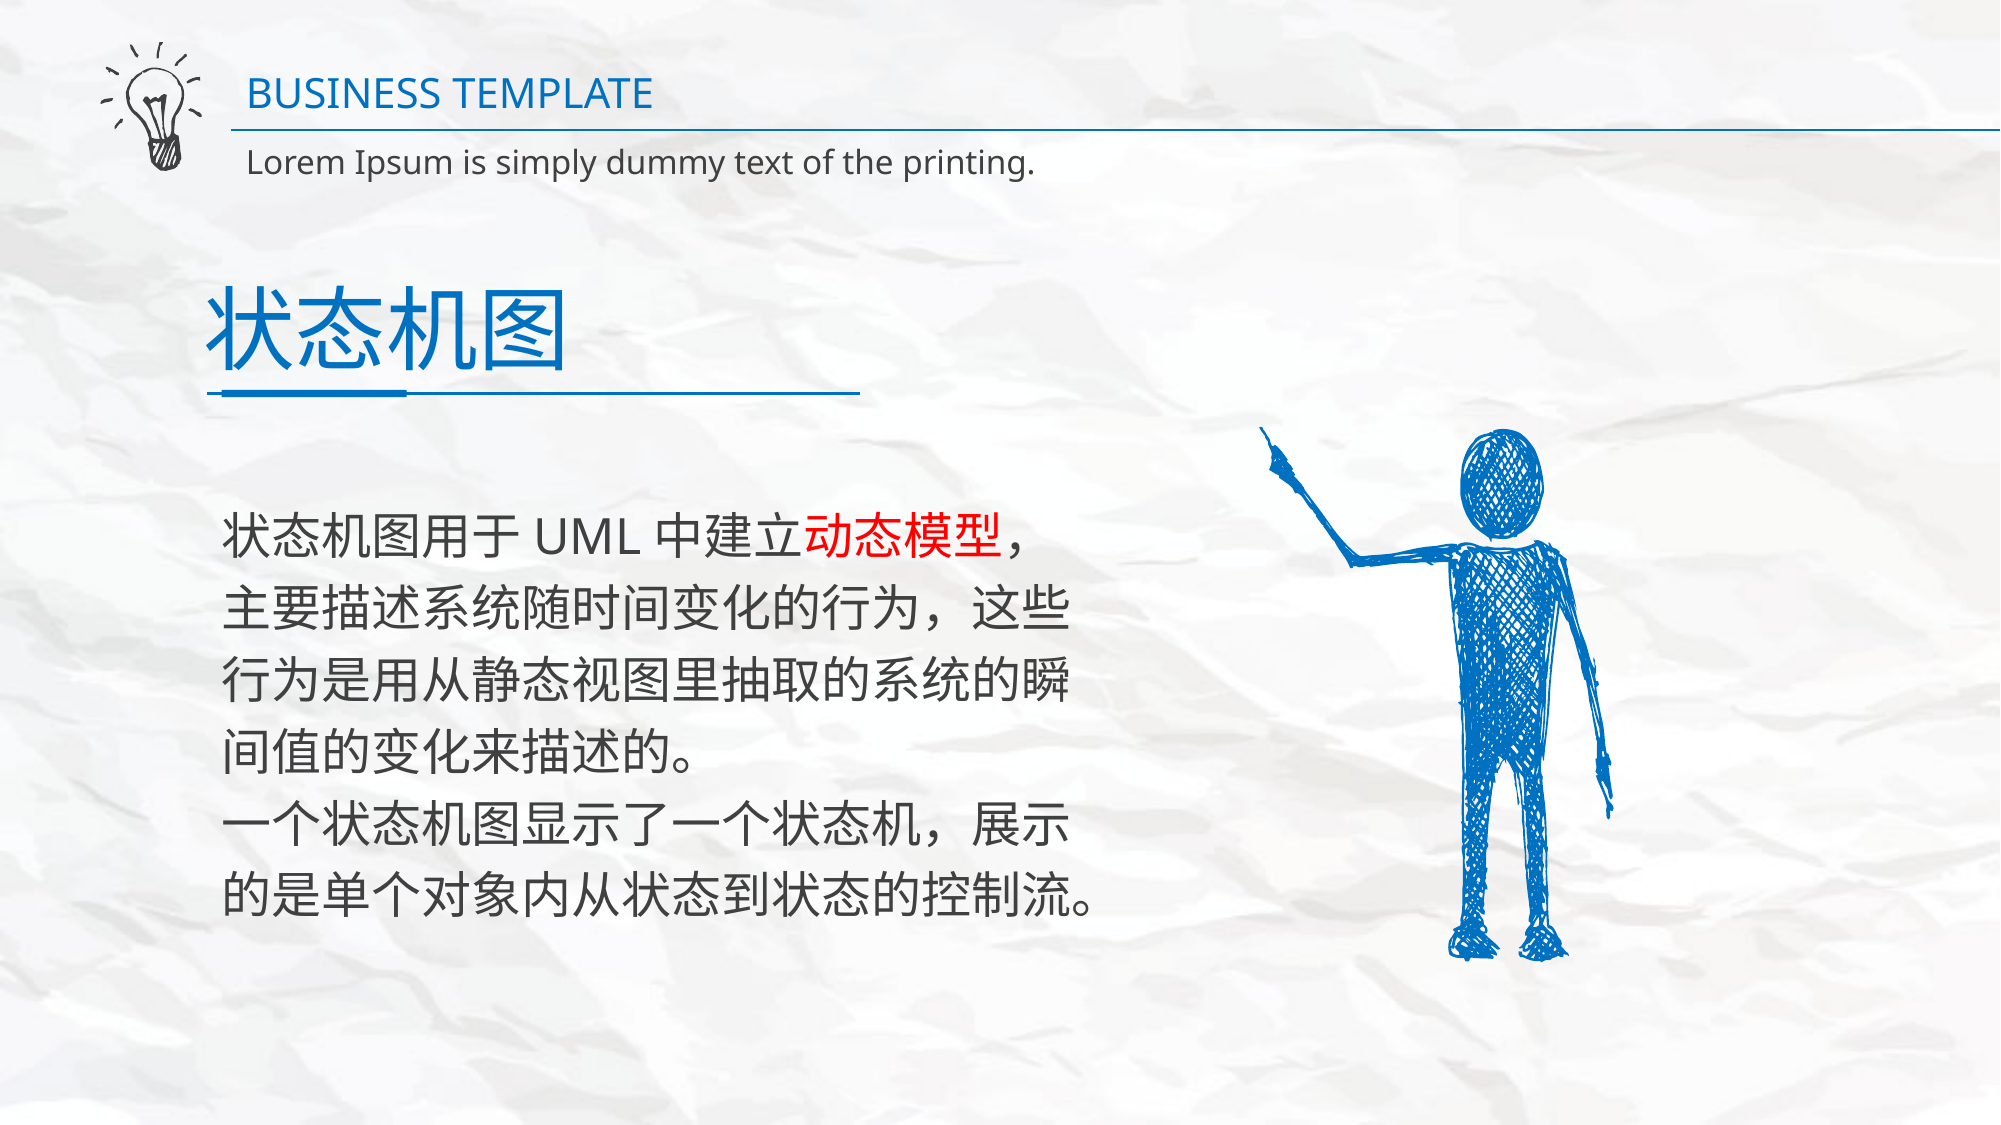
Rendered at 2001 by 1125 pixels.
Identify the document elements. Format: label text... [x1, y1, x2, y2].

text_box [206, 386, 1113, 1009]
text_box Lorem Ipsum is simply dummy text of the printing. [231, 133, 1113, 189]
text_box BUSINESS TEMPLATE [231, 59, 722, 125]
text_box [1259, 426, 1616, 963]
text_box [100, 41, 203, 172]
text_box 状态机图 [188, 264, 586, 390]
picture [0, 0, 2000, 1125]
